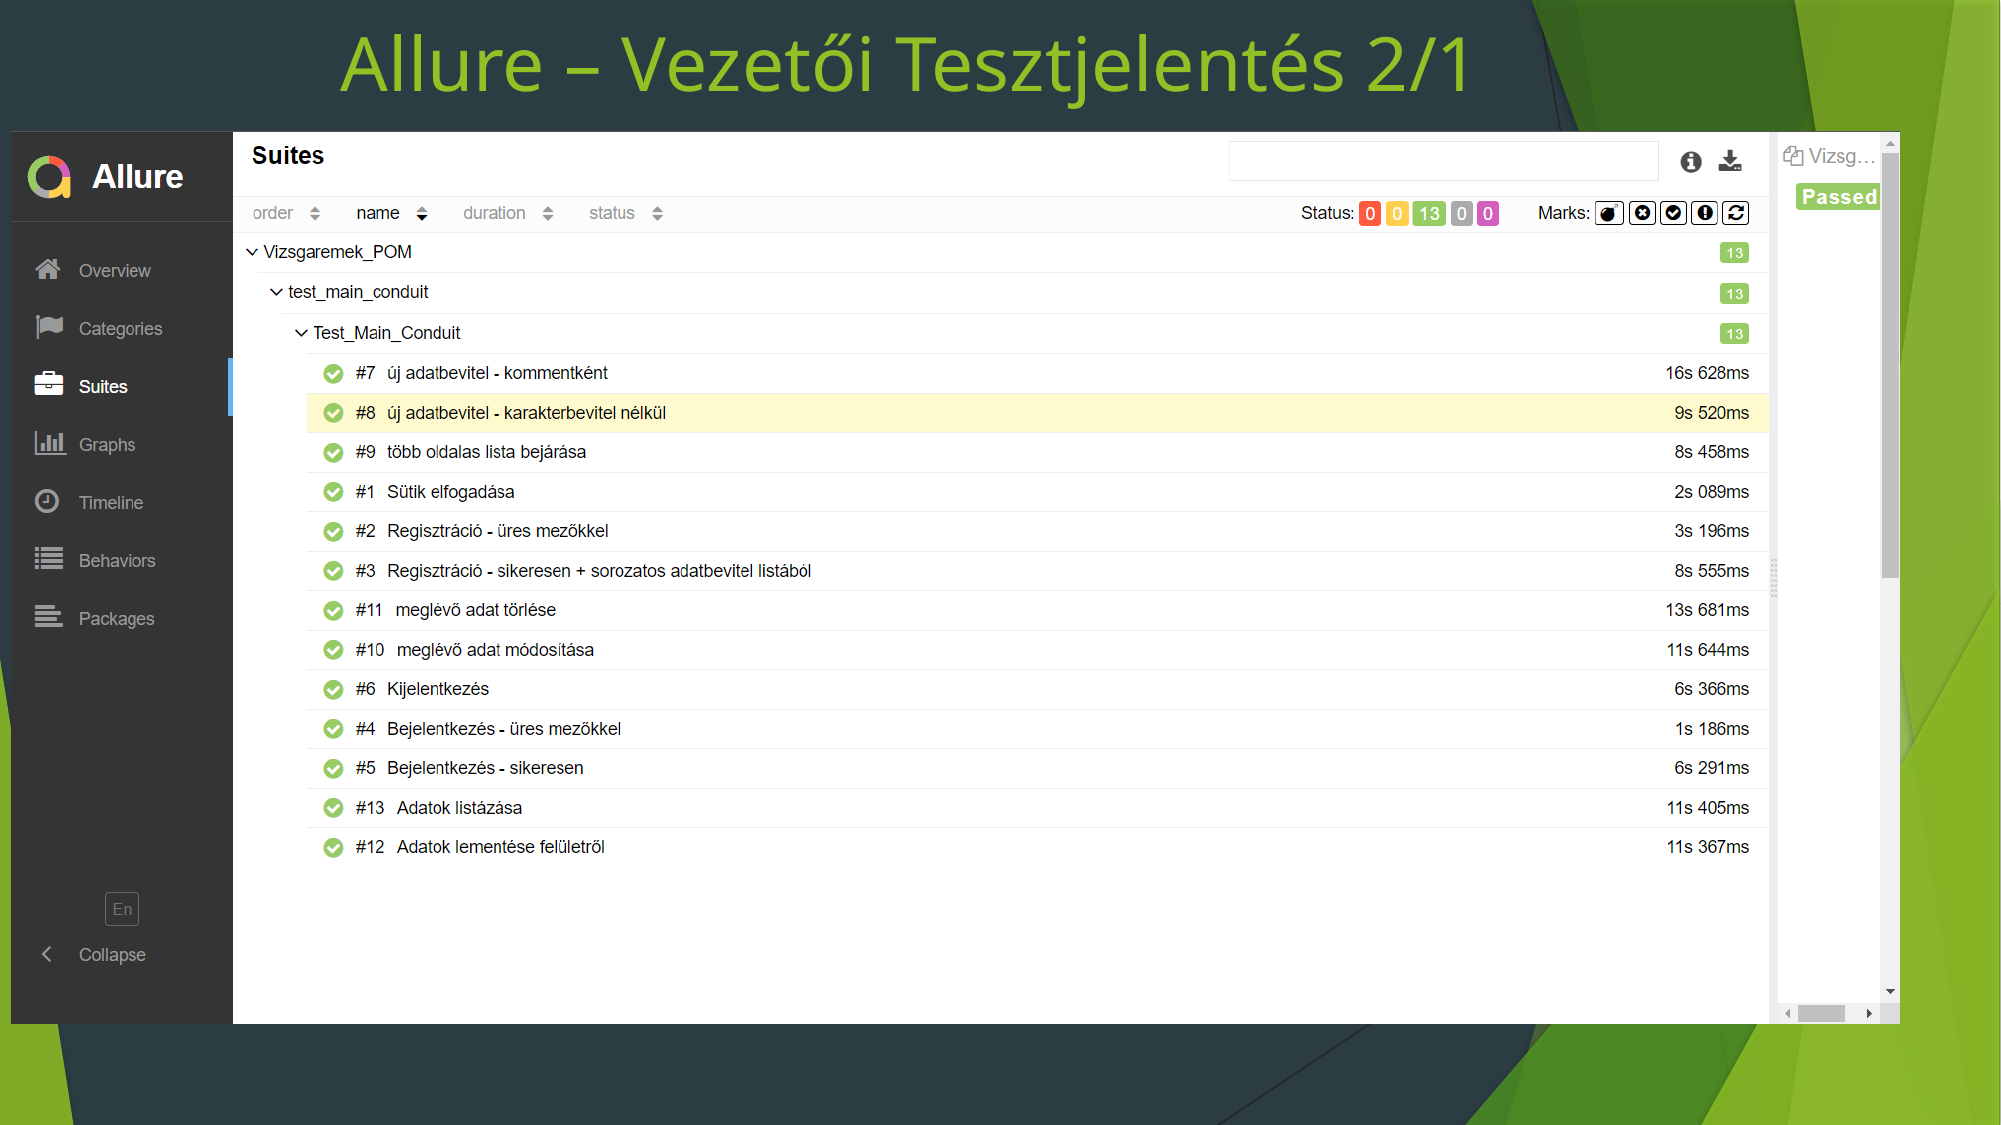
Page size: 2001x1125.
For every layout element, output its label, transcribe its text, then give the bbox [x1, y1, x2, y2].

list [10, 131, 1900, 1025]
title Allure – Vezetői Tesztjelentés 2/1 [205, 8, 1616, 130]
